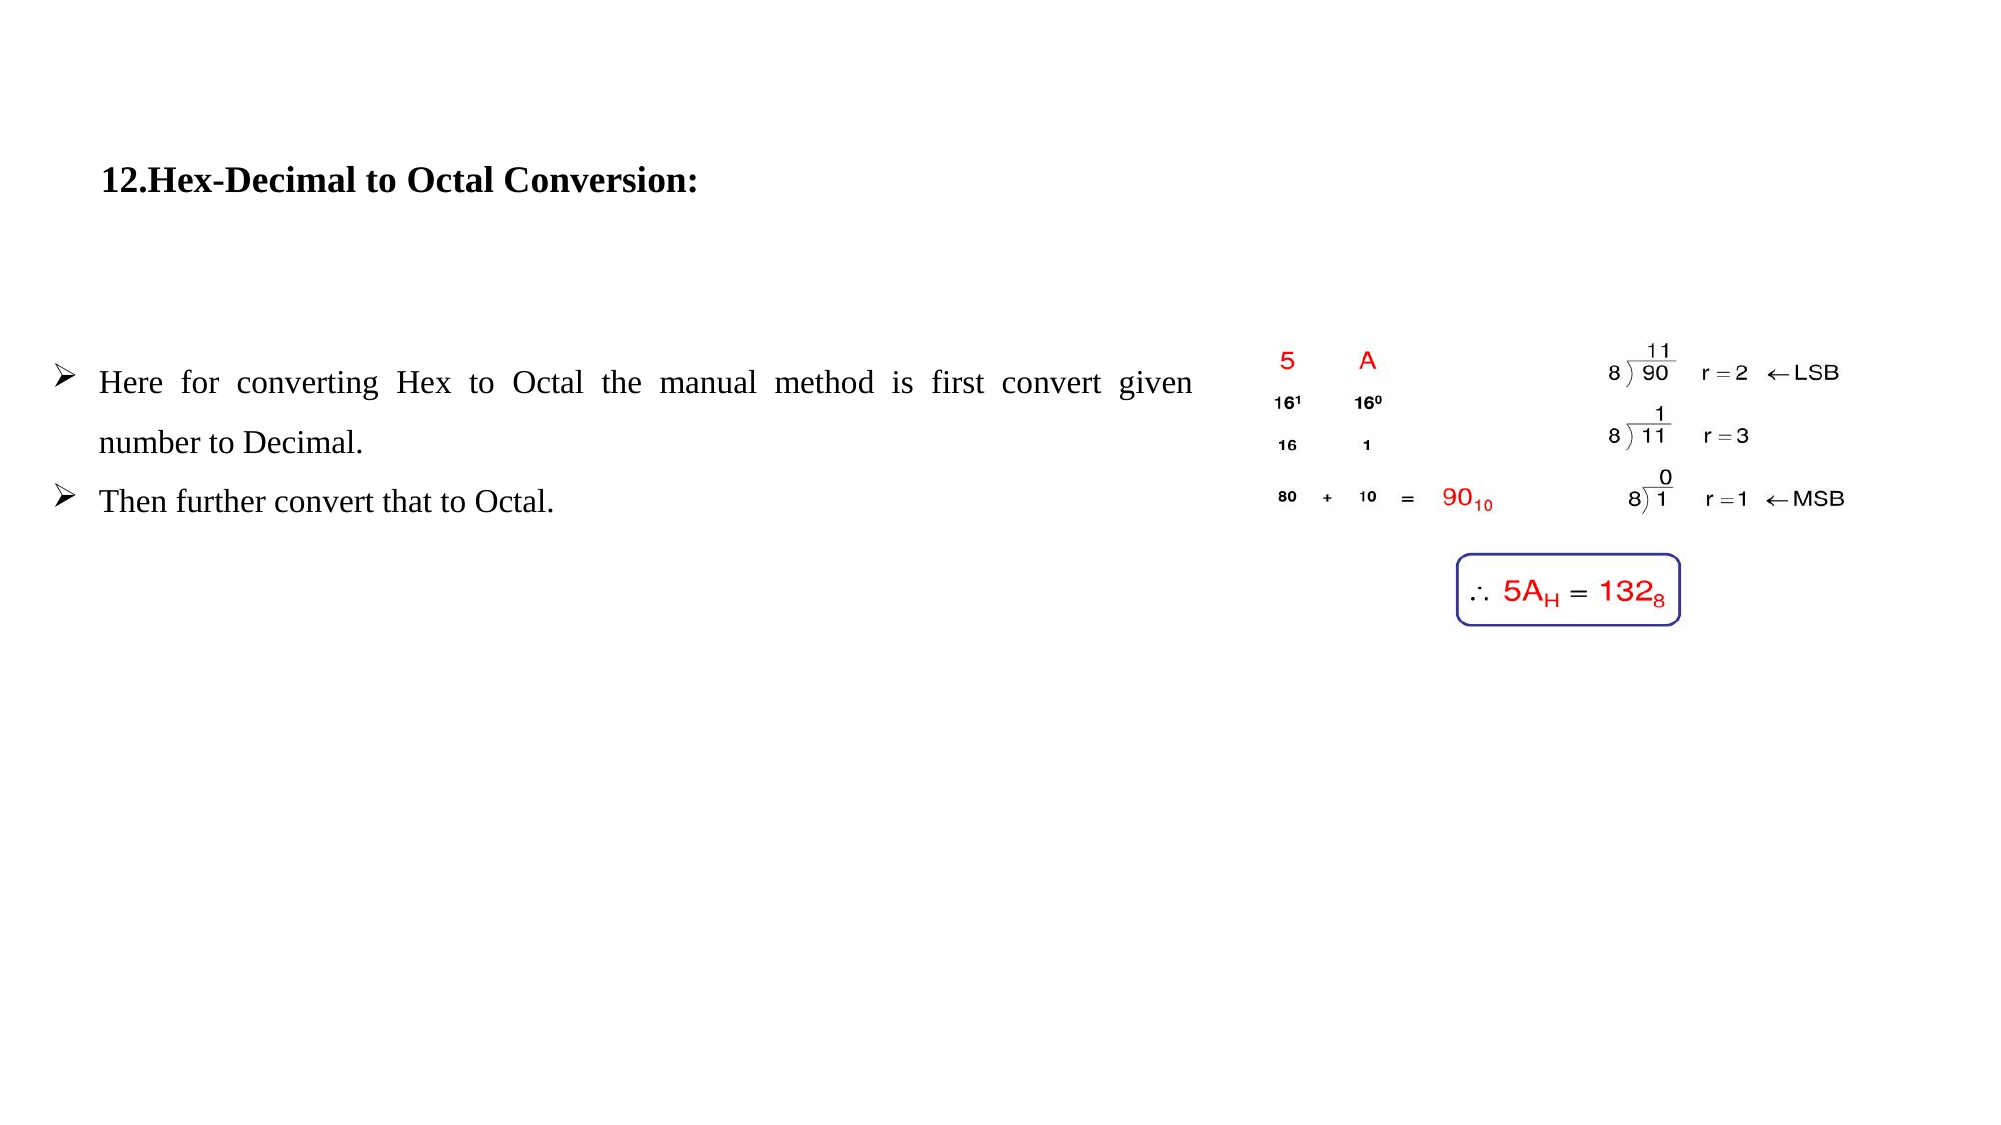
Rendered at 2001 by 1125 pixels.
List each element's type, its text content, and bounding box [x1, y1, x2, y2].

text_box Here for converting Hex to Octal the manual method is first convert given number to Decimal. Then further convert that to Octal. [37, 332, 1210, 527]
picture [1261, 332, 1853, 634]
text_box 12.Hex-Decimal to Octal Conversion: [85, 147, 802, 208]
